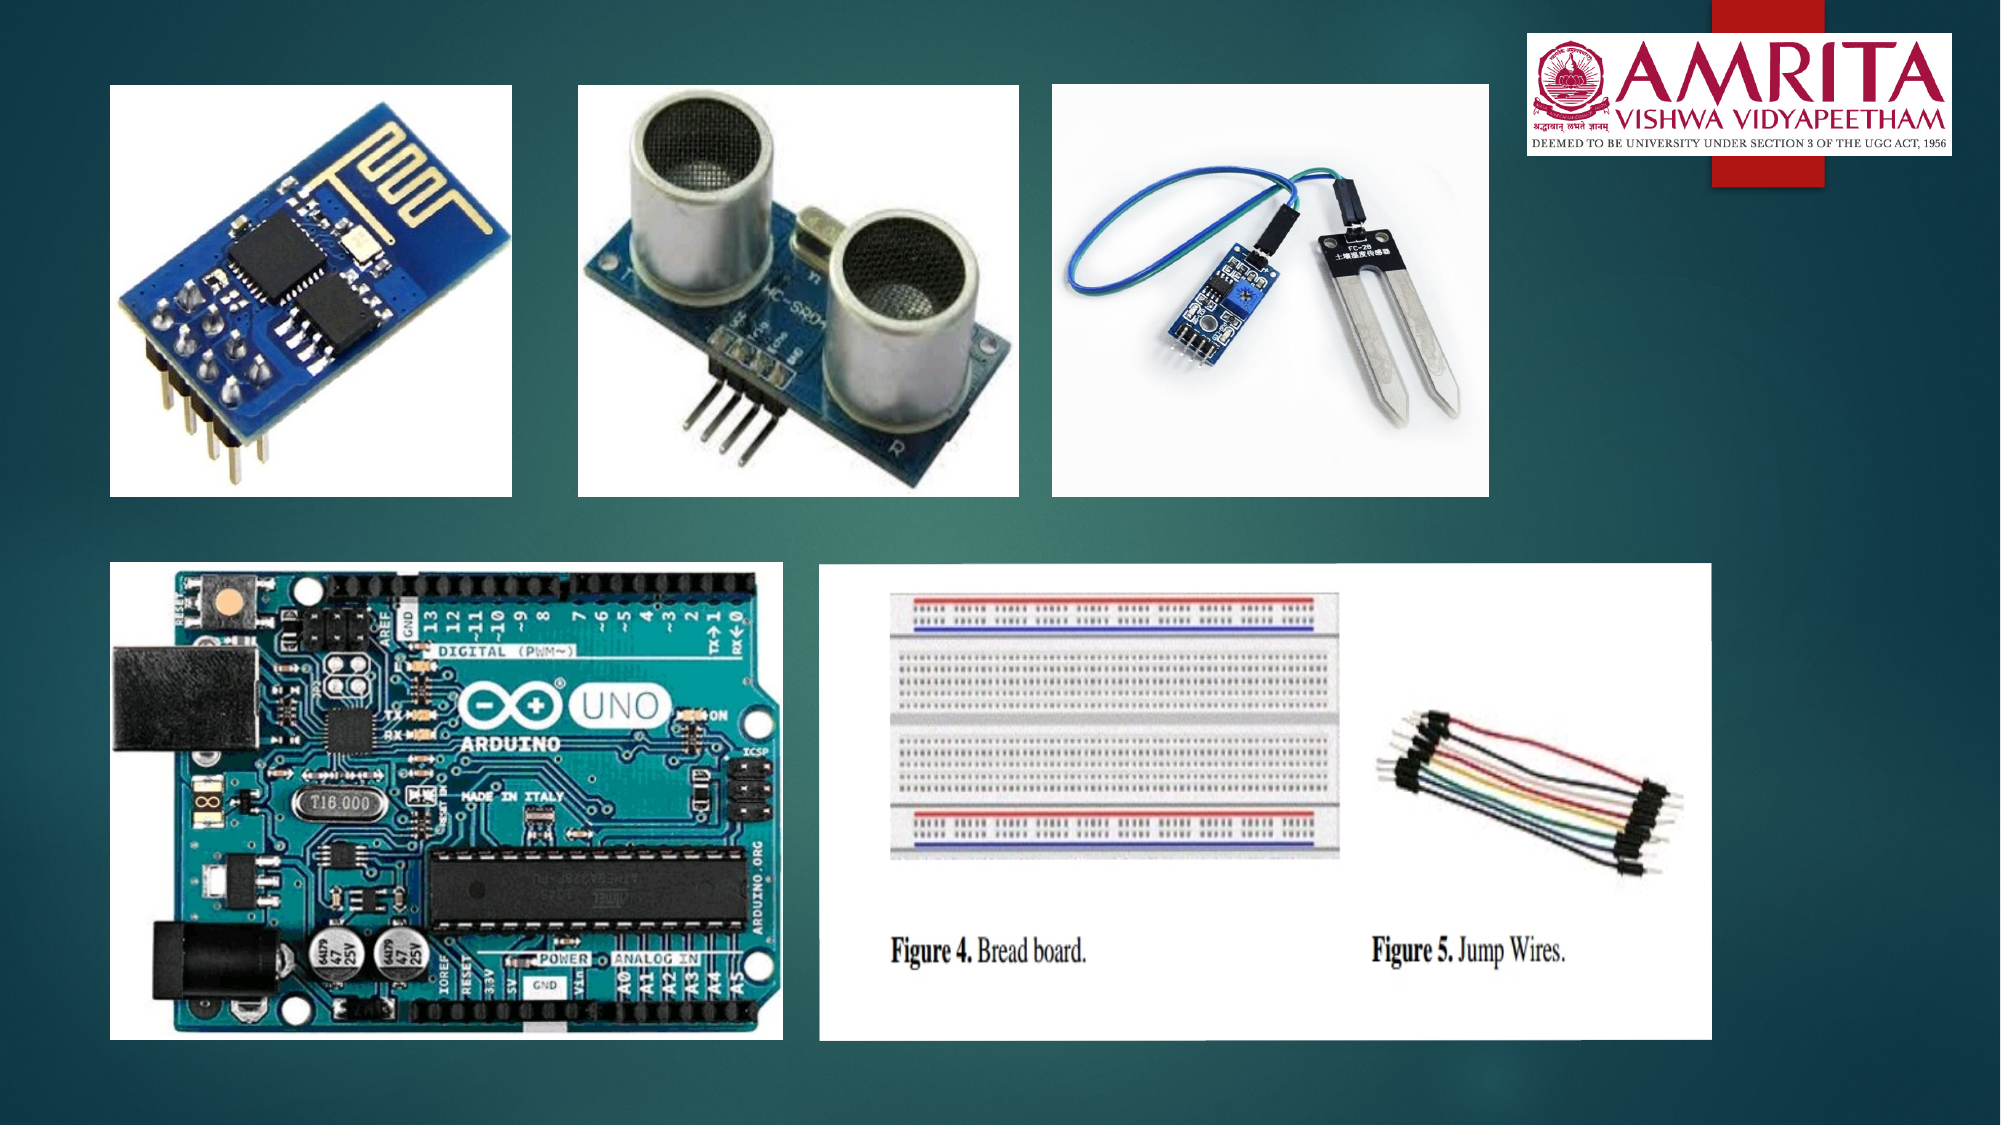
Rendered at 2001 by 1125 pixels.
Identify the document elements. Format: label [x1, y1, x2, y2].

picture [1052, 0, 1952, 497]
picture [0, 85, 1019, 1125]
picture [818, 562, 1712, 1125]
